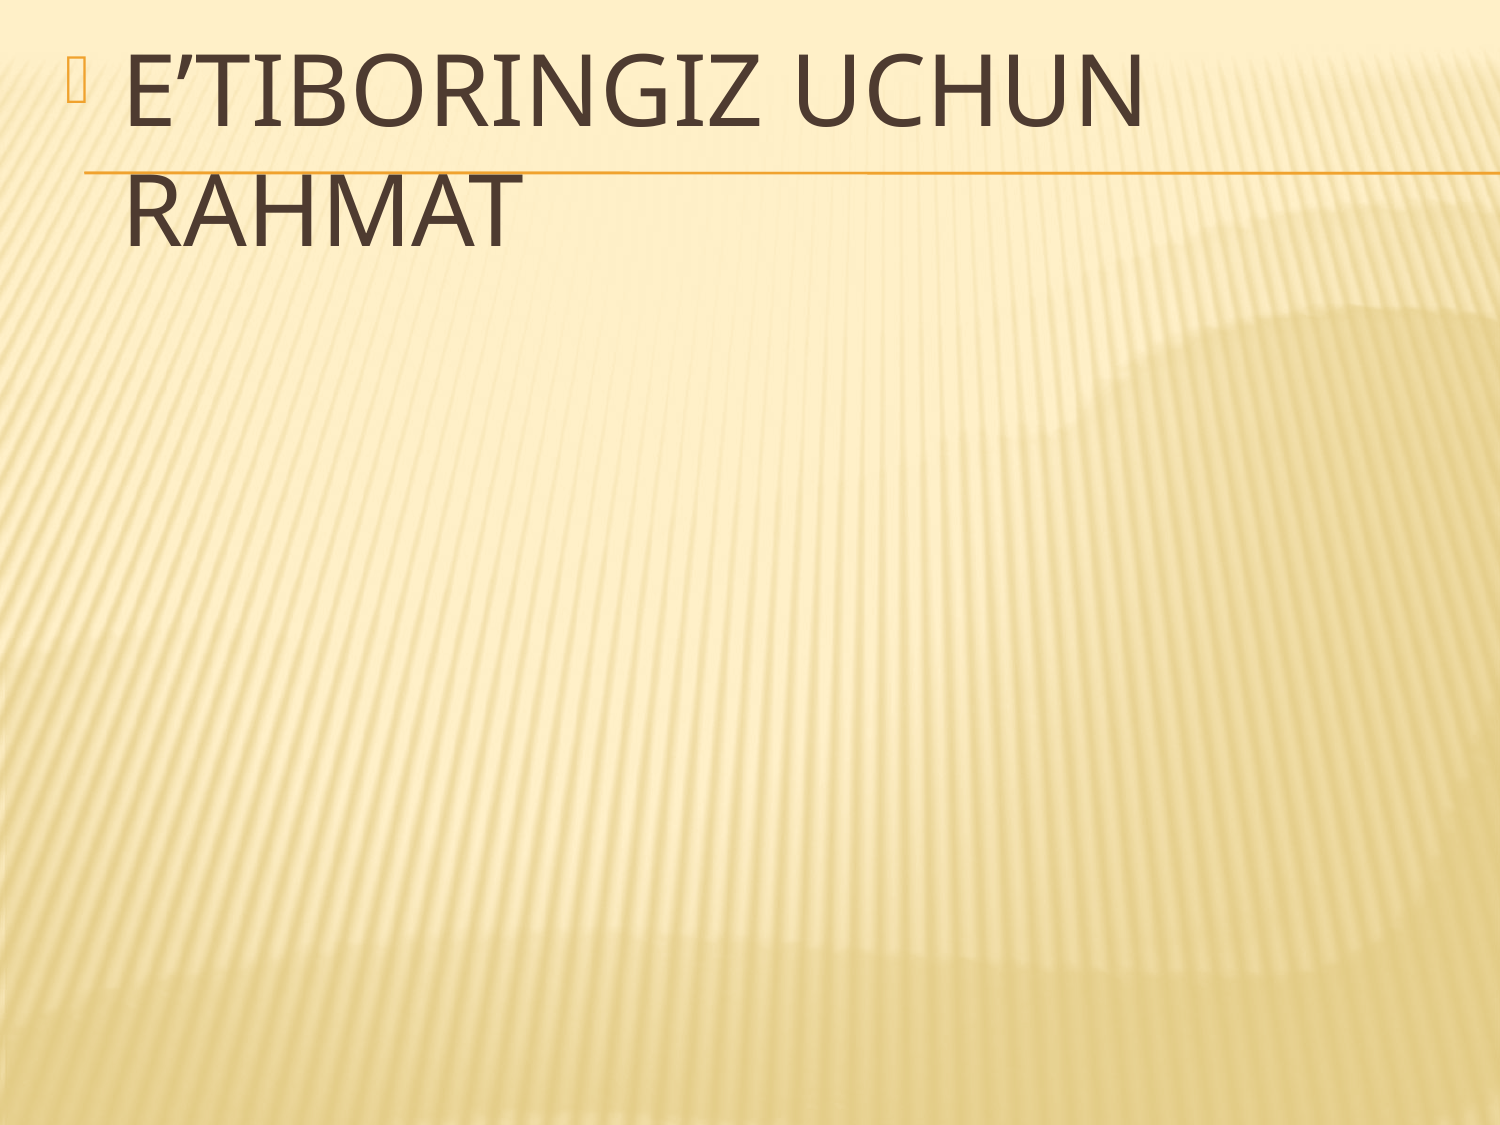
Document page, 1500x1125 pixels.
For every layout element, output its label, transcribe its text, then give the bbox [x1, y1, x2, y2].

list E’TIBORINGIZ UCHUN RAHMAT [50, 19, 1475, 998]
